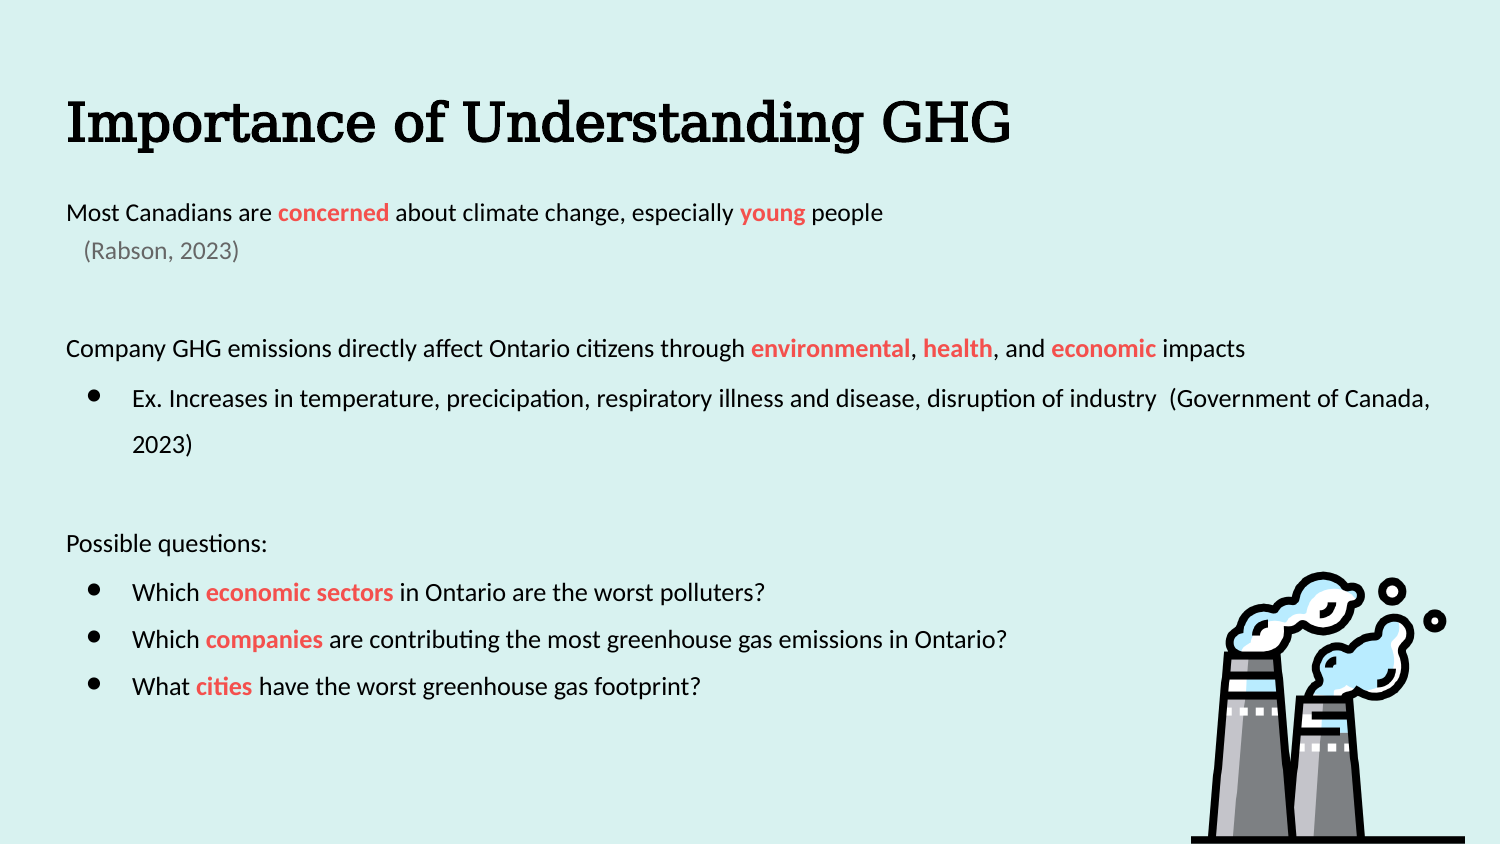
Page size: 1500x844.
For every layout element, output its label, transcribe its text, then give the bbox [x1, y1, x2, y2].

list Most Canadians are concerned about climate change, especially young people (Rabson, 2023) Company GHG emissions directly affect Ontario citizens through environmental, health, and economic impacts Ex. Increases in temperature, precicipation, respiratory illness and disease, disruption of industry (Government of Canada, 2023) Possible questions: Which economic sectors in Ontario are the worst polluters? Which companies are contributing the most greenhouse gas emissions in Ontario? What cities have the worst greenhouse gas footprint? [51, 176, 1449, 737]
title Importance of Understanding GHG [51, 72, 1449, 167]
picture [1191, 570, 1465, 844]
